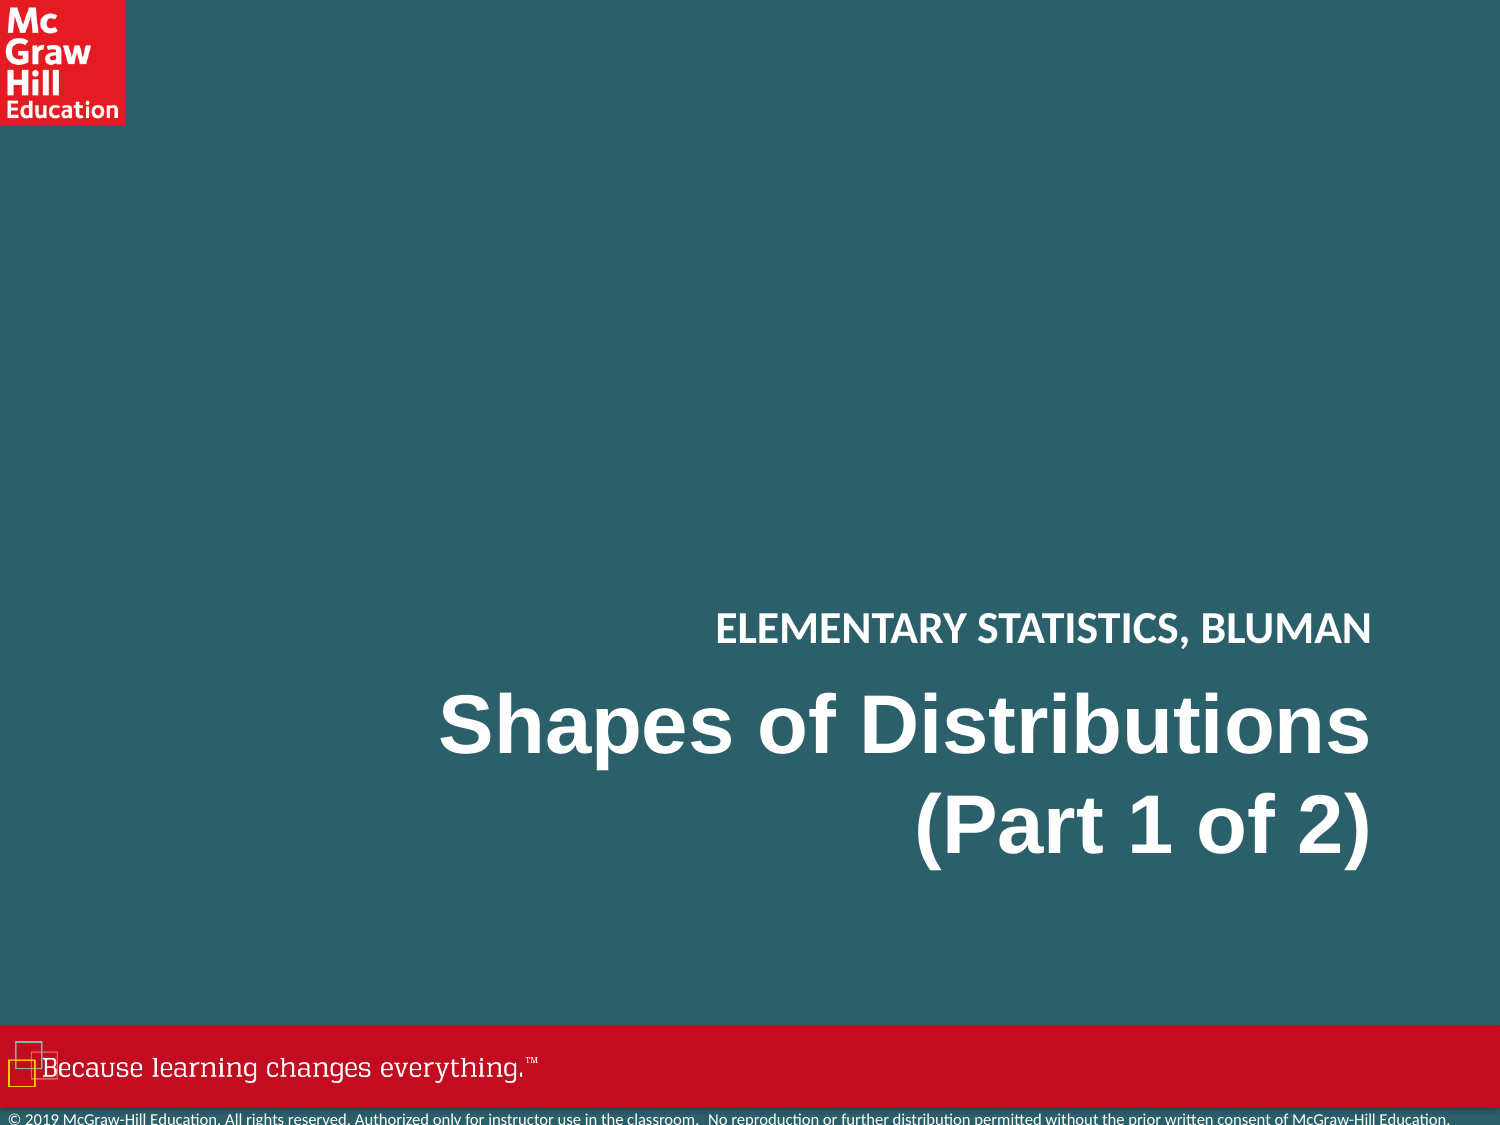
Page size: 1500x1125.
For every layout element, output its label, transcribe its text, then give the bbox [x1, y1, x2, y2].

subtitle Shapes of Distributions (Part 1 of 2) [225, 662, 1388, 993]
picture [8, 1041, 538, 1087]
list © 2019 McGraw-Hill Education. All rights reserved. Authorized only for instructor use in the classroom. No reproduction or further distribution permitted without the prior written consent of McGraw-Hill Education. [0, 1110, 1500, 1125]
title ELEMENTARY STATISTICS, BLUMAN [112, 419, 1388, 661]
picture [0, 0, 125, 125]
